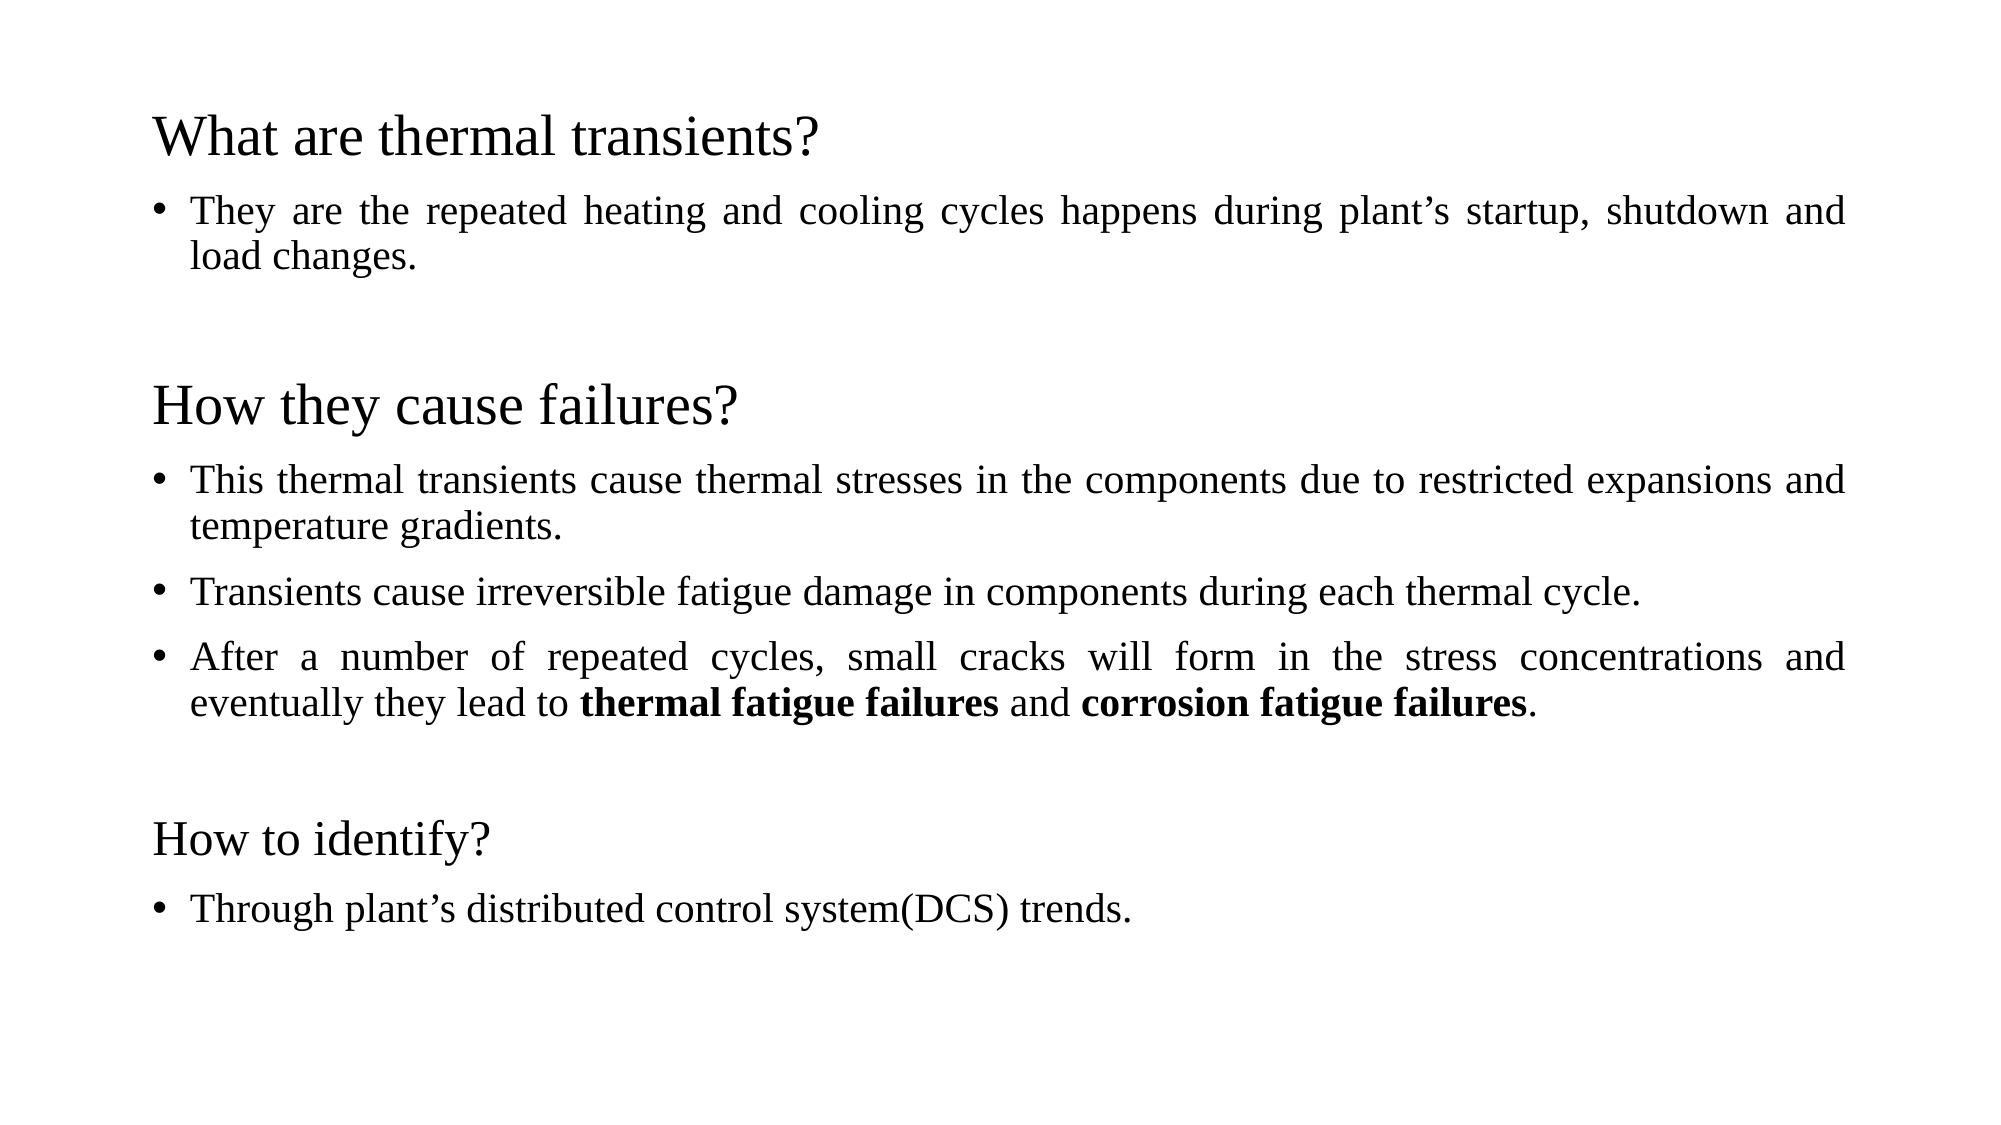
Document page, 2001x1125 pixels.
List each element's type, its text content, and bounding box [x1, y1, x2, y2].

list What are thermal transients? They are the repeated heating and cooling cycles happens during plant’s startup, shutdown and load changes. How they cause failures? This thermal transients cause thermal stresses in the components due to restricted expansions and temperature gradients. Transients cause irreversible fatigue damage in components during each thermal cycle. After a number of repeated cycles, small cracks will form in the stress concentrations and eventually they lead to thermal fatigue failures and corrosion fatigue failures. How to identify? Through plant’s distributed control system(DCS) trends. [137, 97, 1863, 1093]
